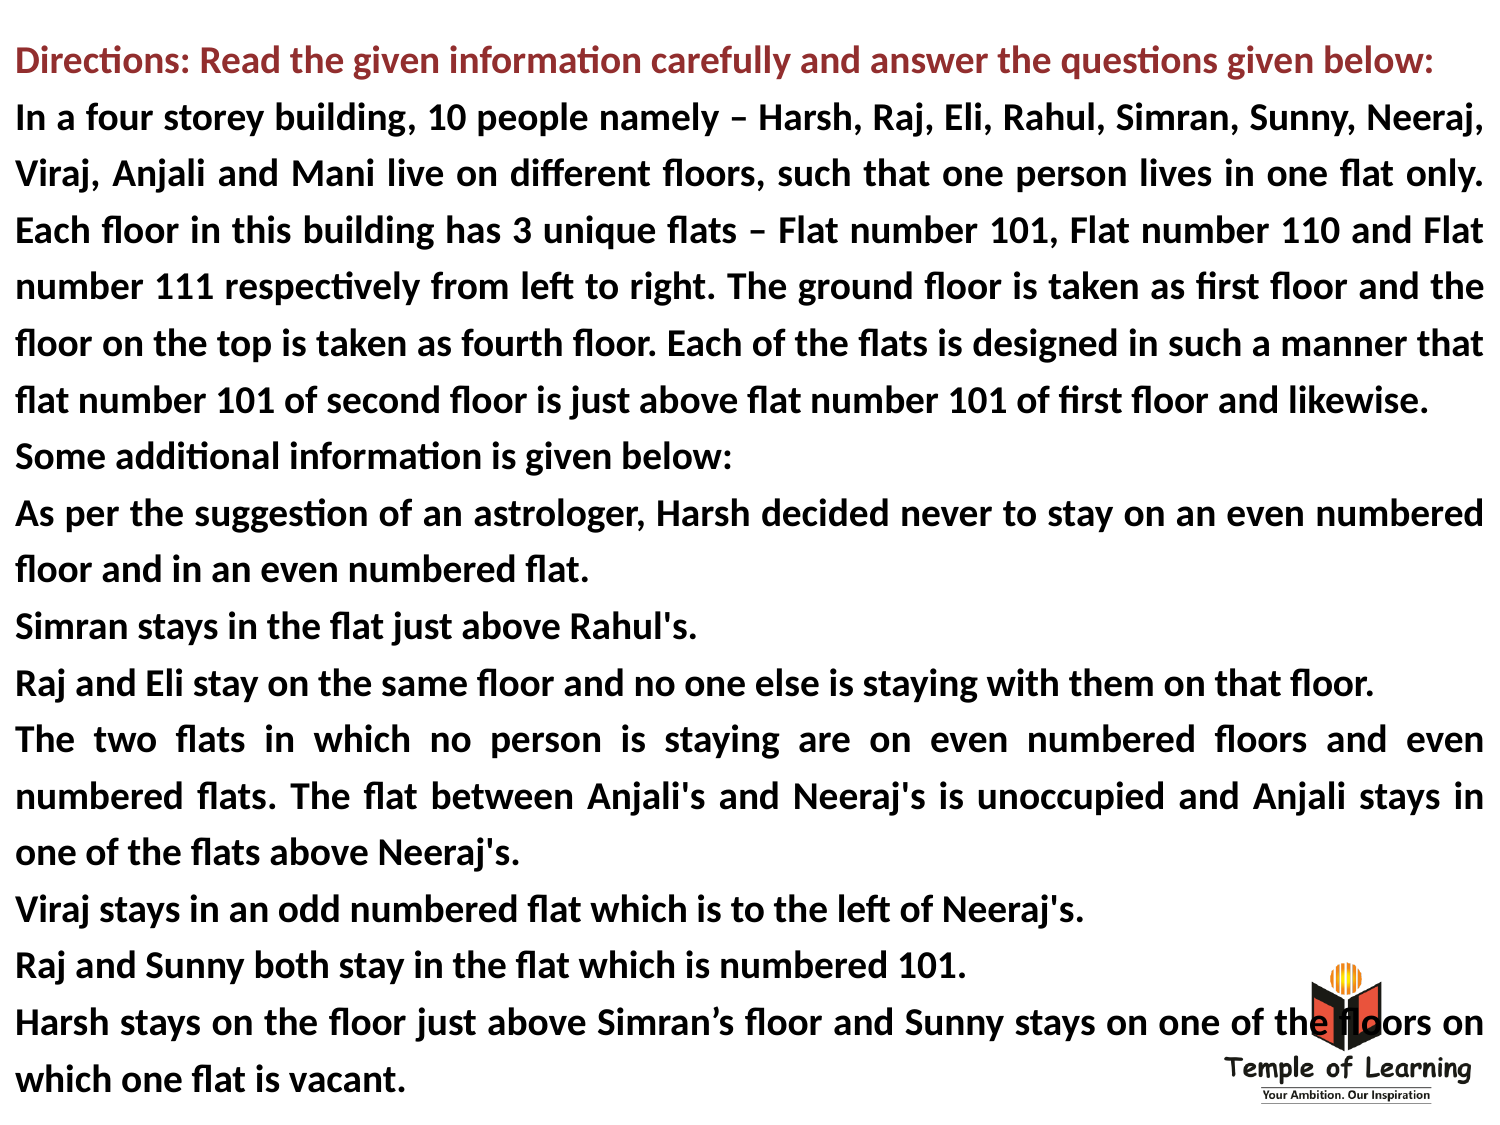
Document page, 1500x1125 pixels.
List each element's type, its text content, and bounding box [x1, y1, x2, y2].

text_box Directions: Read the given information carefully and answer the questions given below: In a four storey building, 10 people namely – Harsh, Raj, Eli, Rahul, Simran, Sunny, Neeraj, Viraj, Anjali and Mani live on different floors, such that one person lives in one flat only. Each floor in this building has 3 unique flats – Flat number 101, Flat number 110 and Flat number 111 respectively from left to right. The ground floor is taken as first floor and the floor on the top is taken as fourth floor. Each of the flats is designed in such a manner that flat number 101 of second floor is just above flat number 101 of first floor and likewise. Some additional information is given below: As per the suggestion of an astrologer, Harsh decided never to stay on an even numbered floor and in an even numbered flat. Simran stays in the flat just above Rahul's. Raj and Eli stay on the same floor and no one else is staying with them on that floor. The two flats in which no person is staying are on even numbered floors and even numbered flats. The flat between Anjali's and Neeraj's is unoccupied and Anjali stays in one of the flats above Neeraj's. Viraj stays in an odd numbered flat which is to the left of Neeraj's. Raj and Sunny both stay in the flat which is numbered 101. Harsh stays on the floor just above Simran’s floor and Sunny stays on one of the floors on which one flat is vacant. [0, 0, 1500, 1125]
